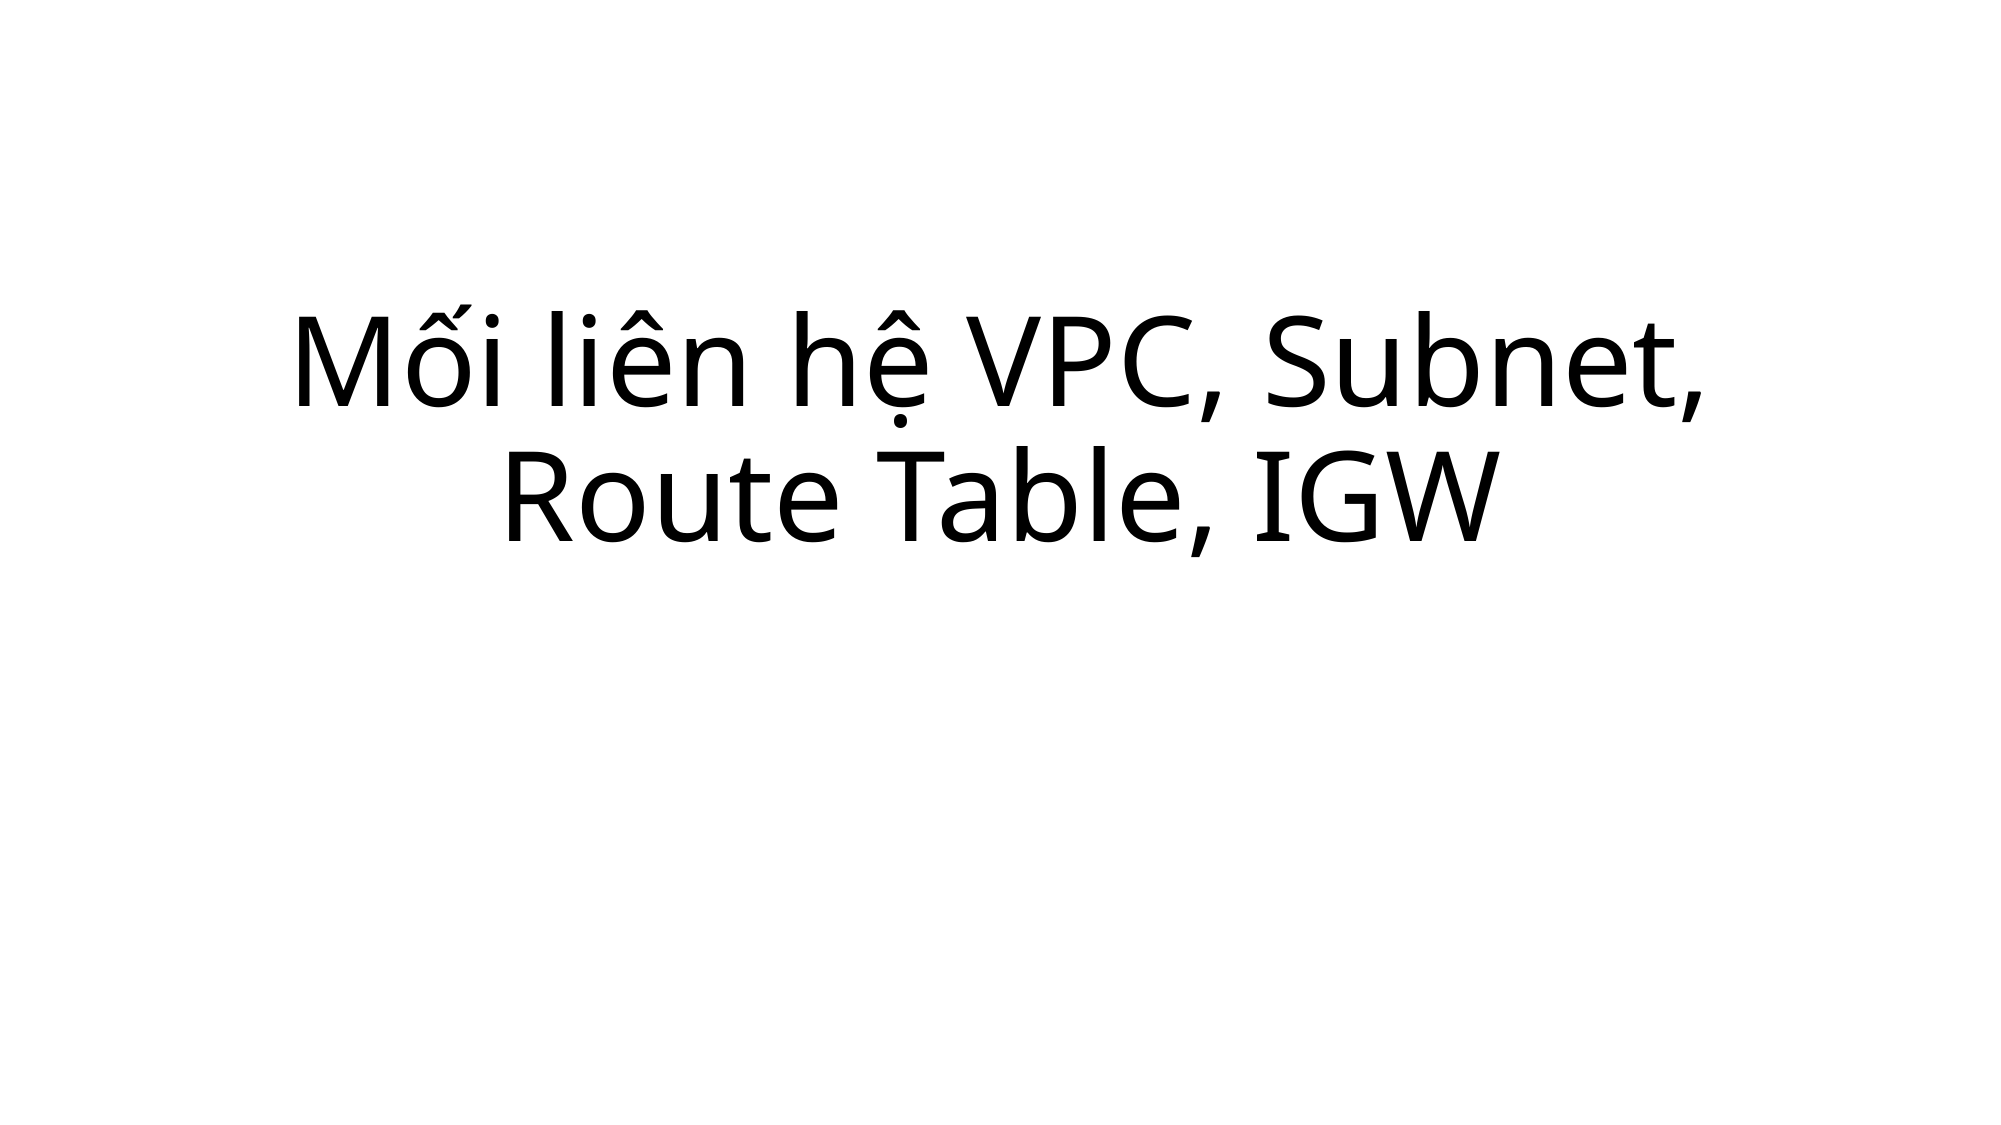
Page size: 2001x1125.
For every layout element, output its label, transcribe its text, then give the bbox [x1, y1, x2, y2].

title Mối liên hệ VPC, Subnet, Route Table, IGW [249, 184, 1750, 576]
